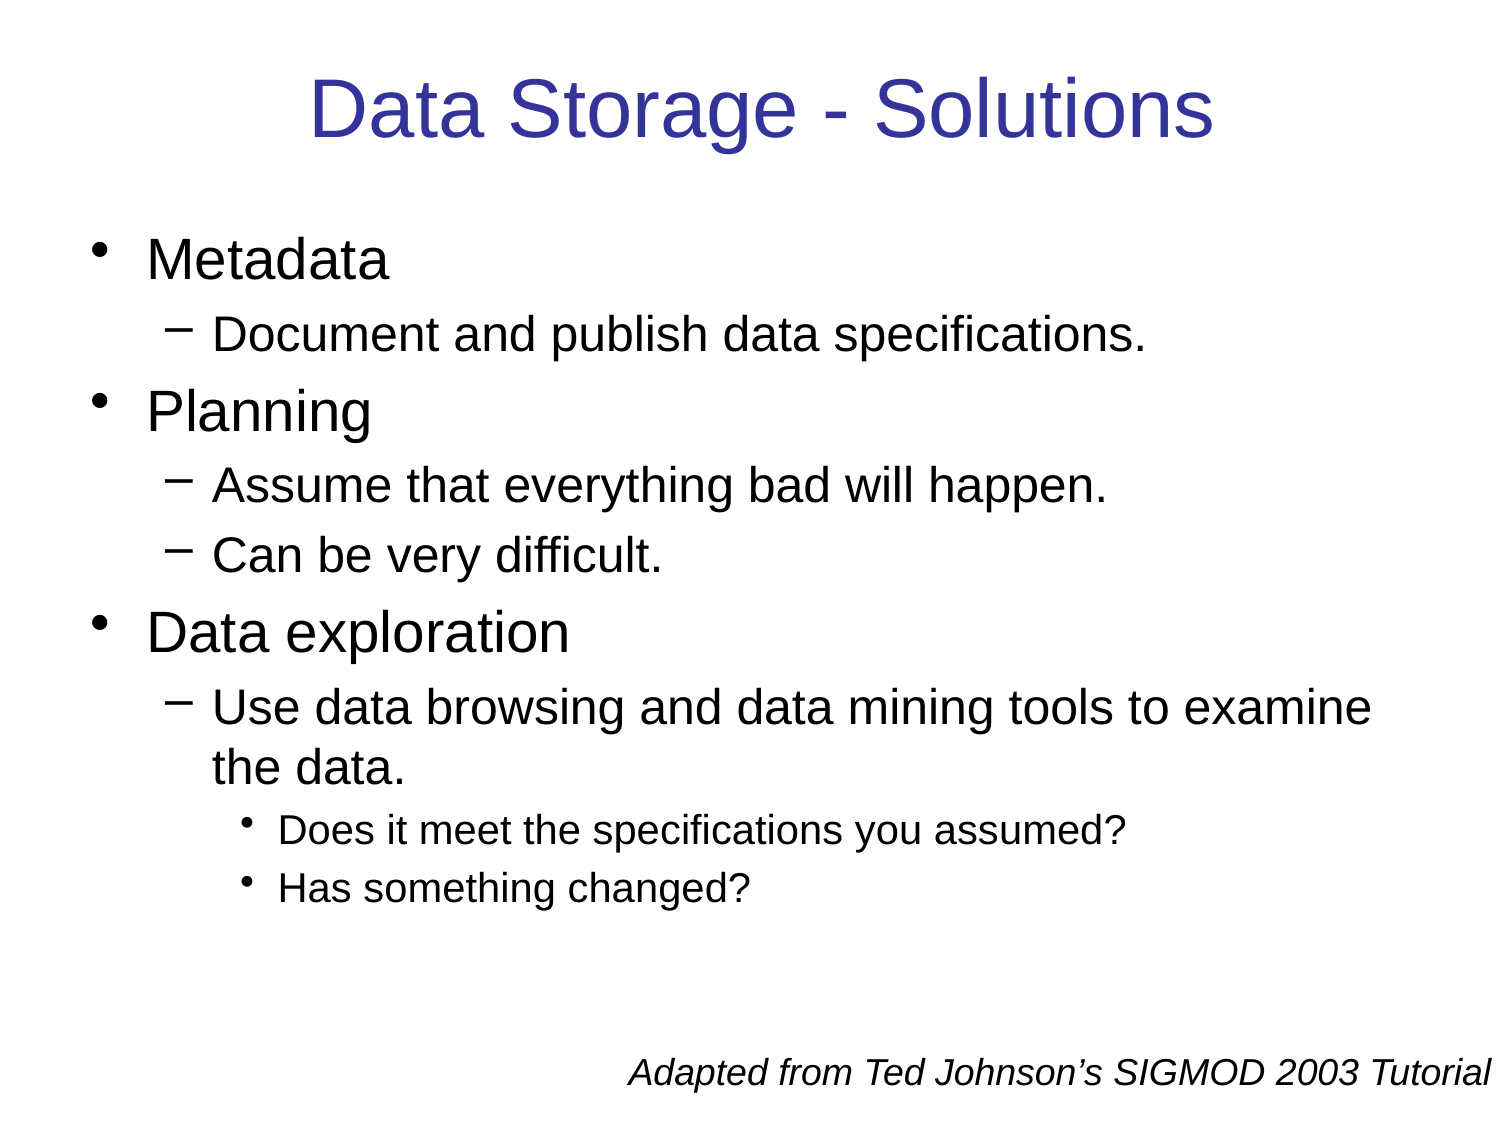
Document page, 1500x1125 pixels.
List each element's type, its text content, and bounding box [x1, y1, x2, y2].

text_box Adapted from Ted Johnson’s SIGMOD 2003 Tutorial [613, 1040, 1500, 1100]
title Data Storage - Solutions [87, 39, 1438, 170]
list Metadata Document and publish data specifications. Planning Assume that everything bad will happen. Can be very difficult. Data exploration Use data browsing and data mining tools to examine the data. Does it meet the specifications you assumed? Has something changed? [75, 213, 1425, 1069]
